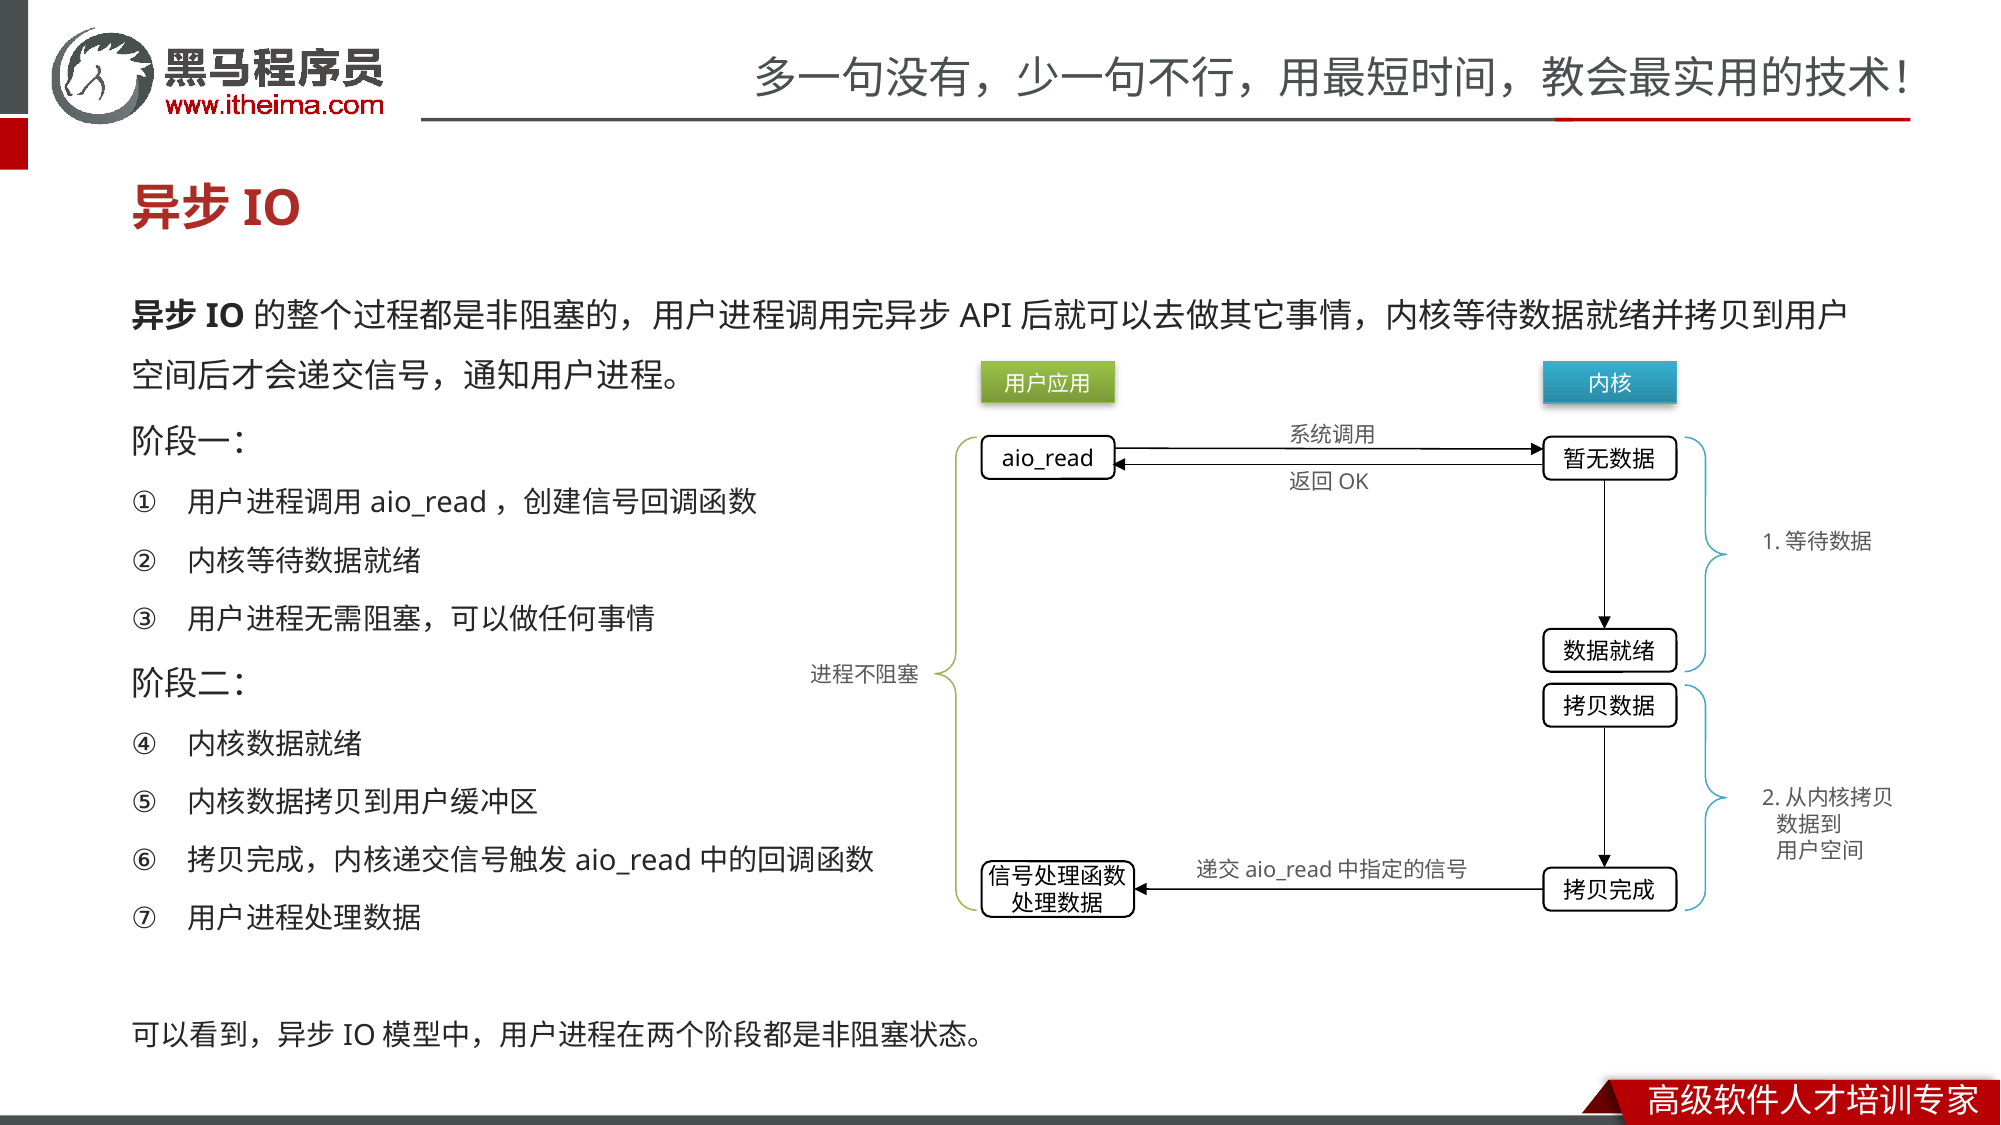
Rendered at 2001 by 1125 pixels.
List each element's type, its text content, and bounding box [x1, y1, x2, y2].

text_box 递交aio_read中指定的信号 [1181, 848, 1484, 888]
text_box 返回OK [1274, 460, 1384, 464]
title 异步IO [116, 173, 1872, 238]
text_box 拷贝完成 [1541, 865, 1679, 913]
text_box 返回OK [1274, 472, 1384, 502]
text_box 拷贝数据 [1541, 681, 1679, 729]
picture [50, 26, 384, 125]
text_box 用户应用 [981, 361, 1115, 403]
text_box [1684, 436, 1728, 673]
text_box 进程不阻塞 [795, 652, 935, 694]
text_box 内核 [1543, 361, 1677, 404]
text_box 数据就绪 [1541, 626, 1679, 674]
text_box 信号处理函数 处理数据 [979, 859, 1137, 919]
text_box 暂无数据 [1541, 434, 1679, 482]
text_box [935, 436, 977, 912]
text_box [1684, 684, 1728, 912]
text_box aio_read [979, 433, 1117, 481]
text_box 1.等待数据 [1747, 520, 1888, 562]
text_box 系统调用 [1274, 413, 1391, 446]
list 异步IO的整个过程都是非阻塞的，用户进程调用完异步API后就可以去做其它事情，内核等待数据就绪并拷贝到用户空间后才会递交信号，通知用户进程。 阶段一： 用户进程调用aio_read，创建信号回调函数 内核等待数据就绪 用户进程无需阻塞，可以做任何事情 阶段二： 内核数据就绪 内核数据拷贝到用户缓冲区 拷贝完成，内核递交信号触发aio_read中的回调函数 用户进程处理数据 可以看到，异步IO模型中，用户进程在两个阶段都是非阻塞状态。 [116, 266, 1872, 350]
text_box 2.从内核拷贝 数据到 用户空间 [1747, 776, 1910, 871]
